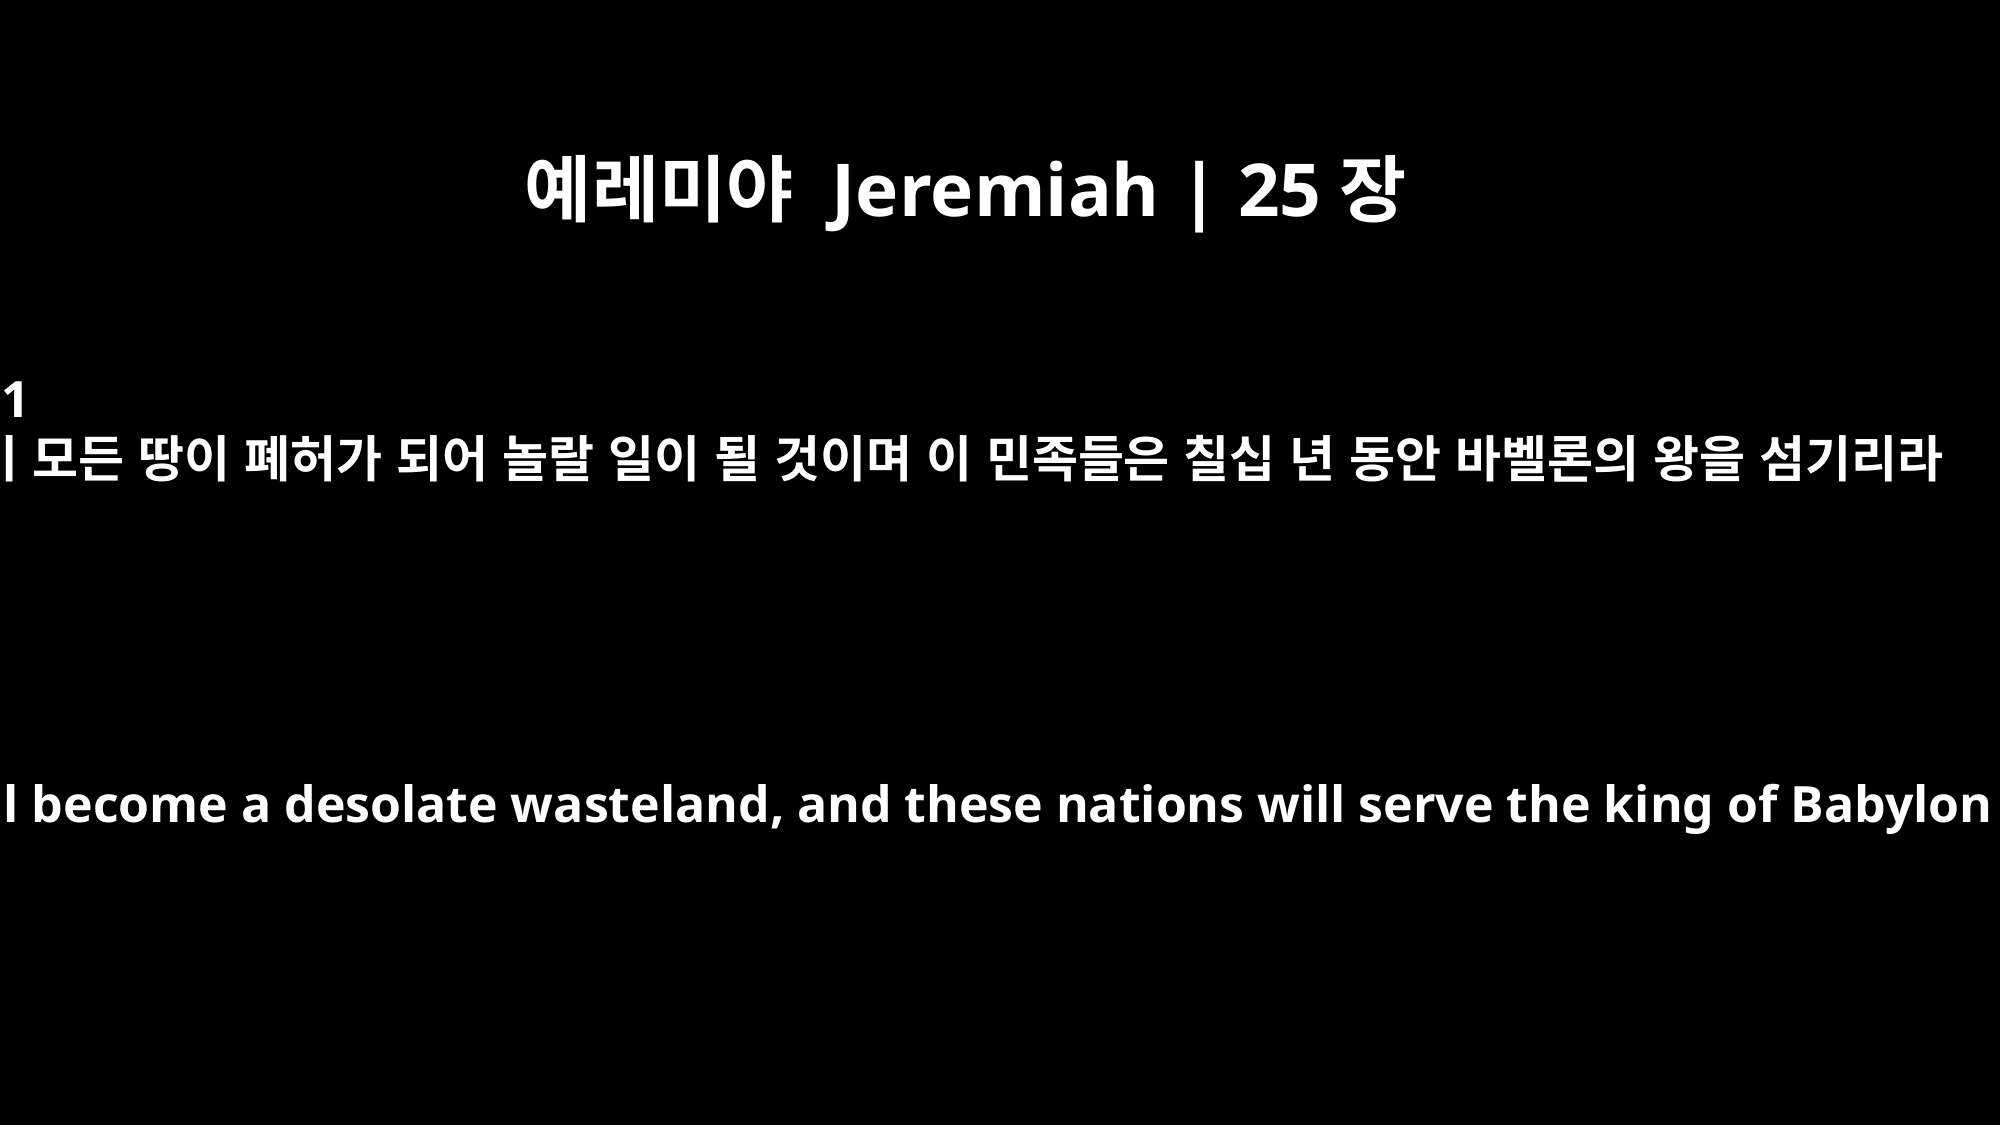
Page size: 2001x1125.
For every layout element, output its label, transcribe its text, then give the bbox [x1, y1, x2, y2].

text_box 예레미야 Jeremiah | 25장 [510, 136, 1422, 239]
text_box This whole country will become a desolate wasteland, and these nations will serve the king of Babylon seventy years. [0, 764, 2000, 840]
text_box 11 이 모든 땅이 폐허가 되어 놀랄 일이 될 것이며 이 민족들은 칠십 년 동안 바벨론의 왕을 섬기리라 [0, 359, 1960, 495]
